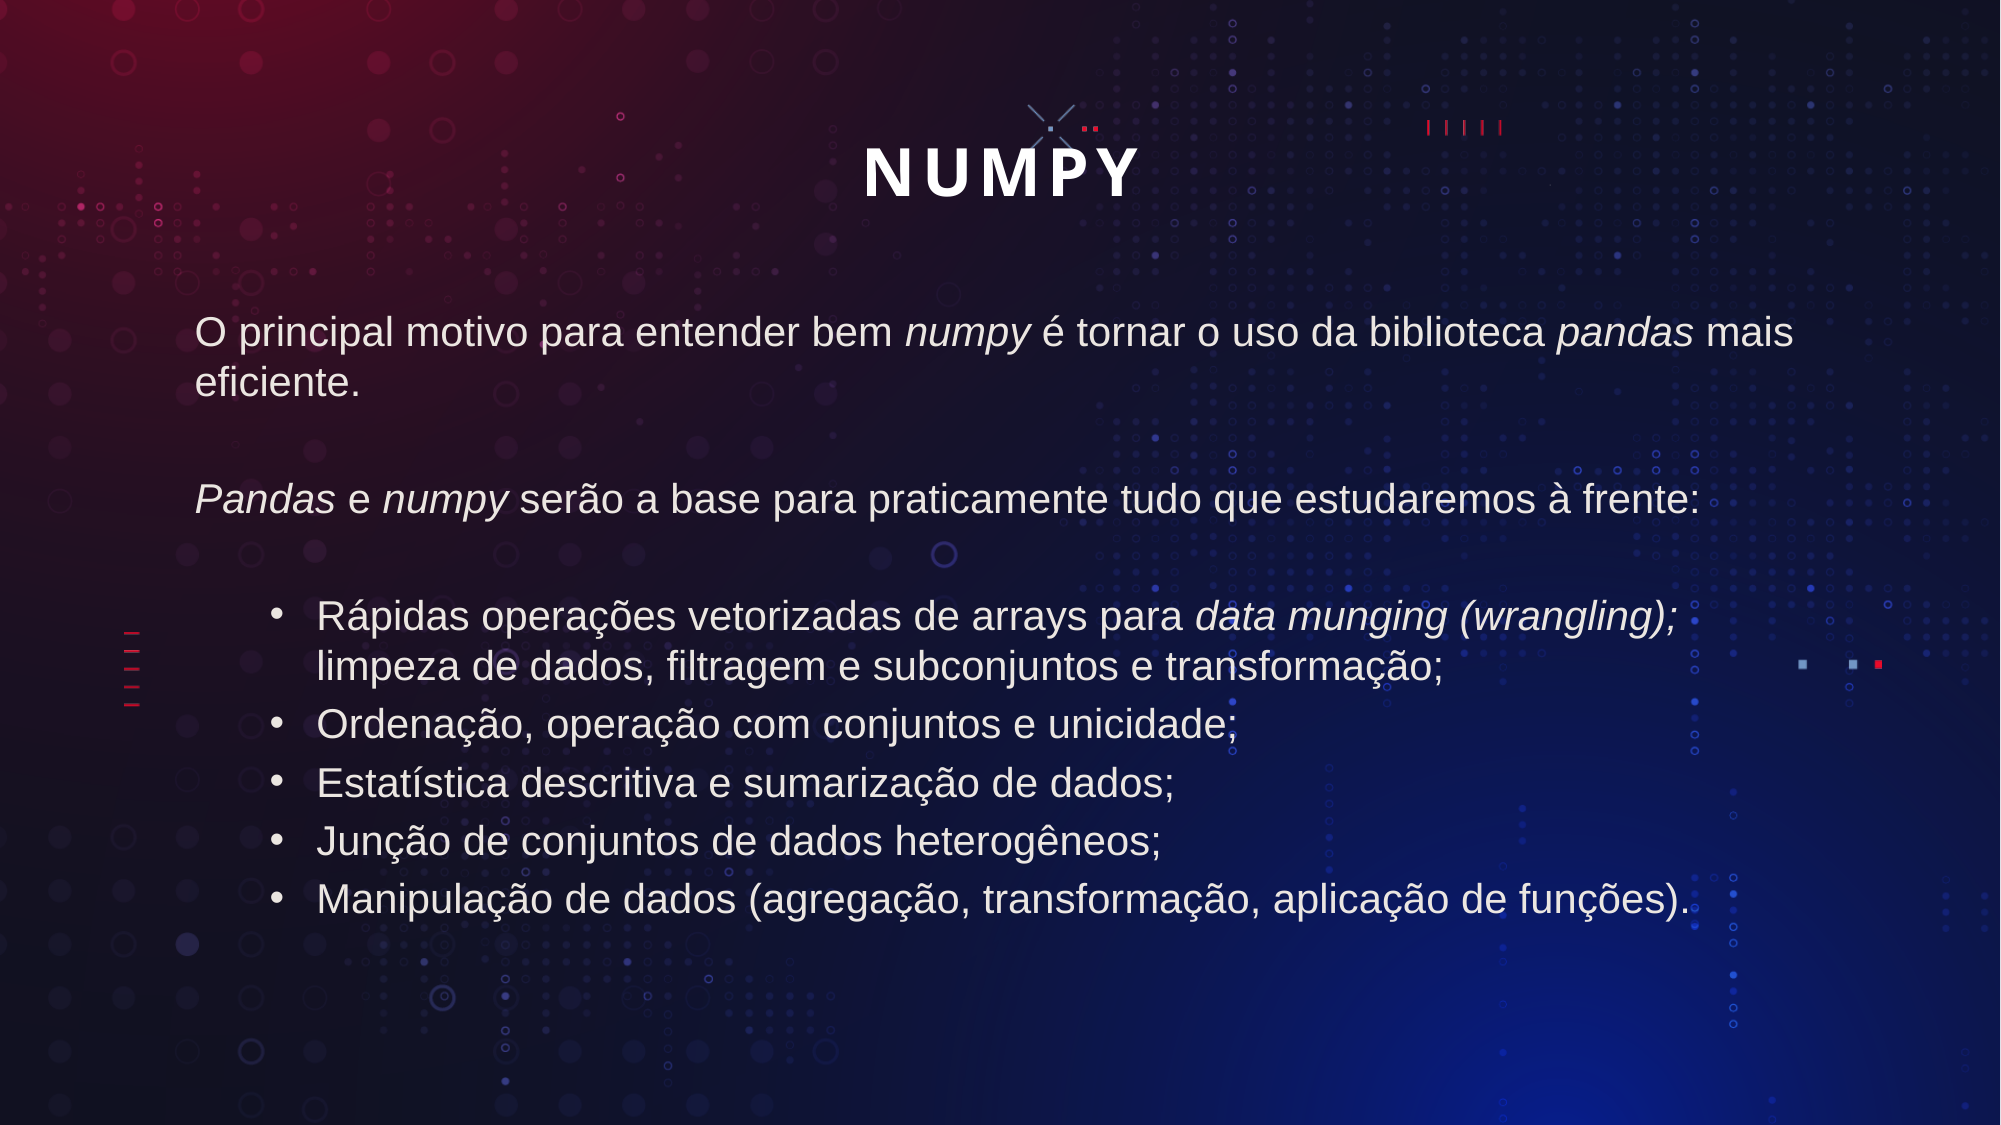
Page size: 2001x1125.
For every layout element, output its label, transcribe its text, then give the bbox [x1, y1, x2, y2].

text_box O principal motivo para entender bem numpy é tornar o uso da biblioteca pandas mais eficiente. Pandas e numpy serão a base para praticamente tudo que estudaremos à frente: Rápidas operações vetorizadas de arrays para data munging (wrangling); limpeza de dados, filtragem e subconjuntos e transformação; Ordenação, operação com conjuntos e unicidade; Estatística descritiva e sumarização de dados; Junção de conjuntos de dados heterogêneos; Manipulação de dados (agregação, transformação, aplicação de funções). [179, 297, 1821, 930]
title NUMPY [421, 135, 1579, 219]
picture [0, 0, 2001, 1125]
